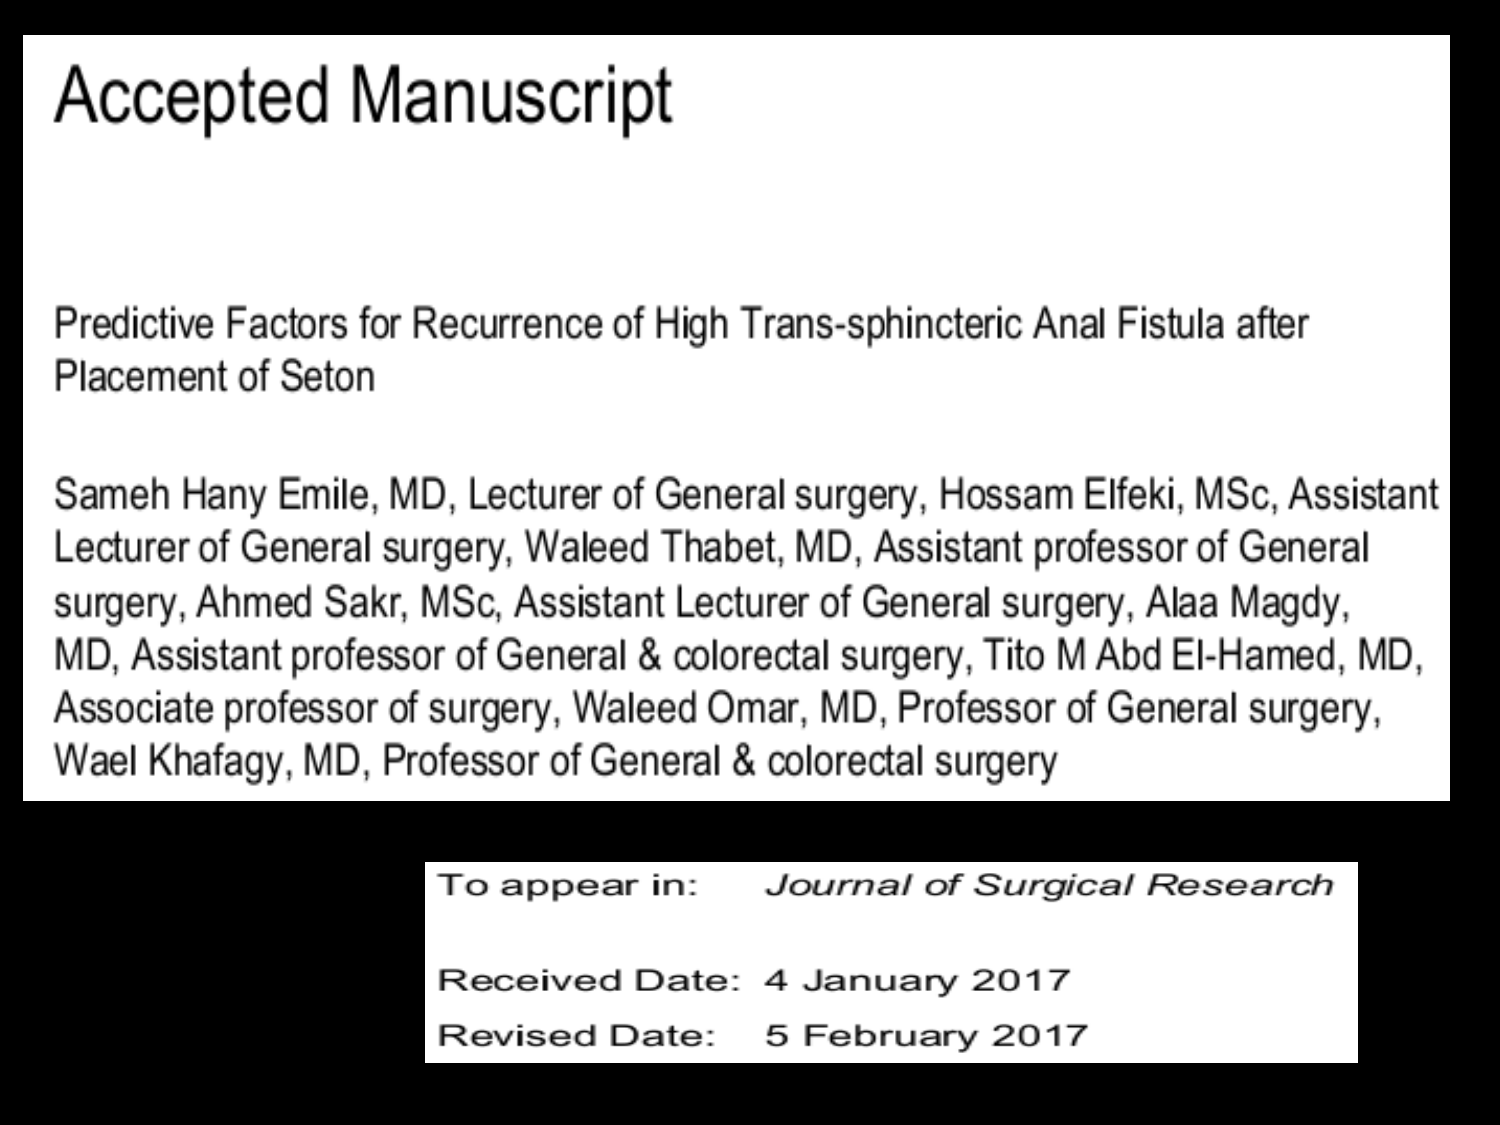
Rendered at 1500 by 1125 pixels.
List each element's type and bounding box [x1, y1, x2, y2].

picture [424, 862, 1359, 1063]
picture [22, 35, 1451, 801]
